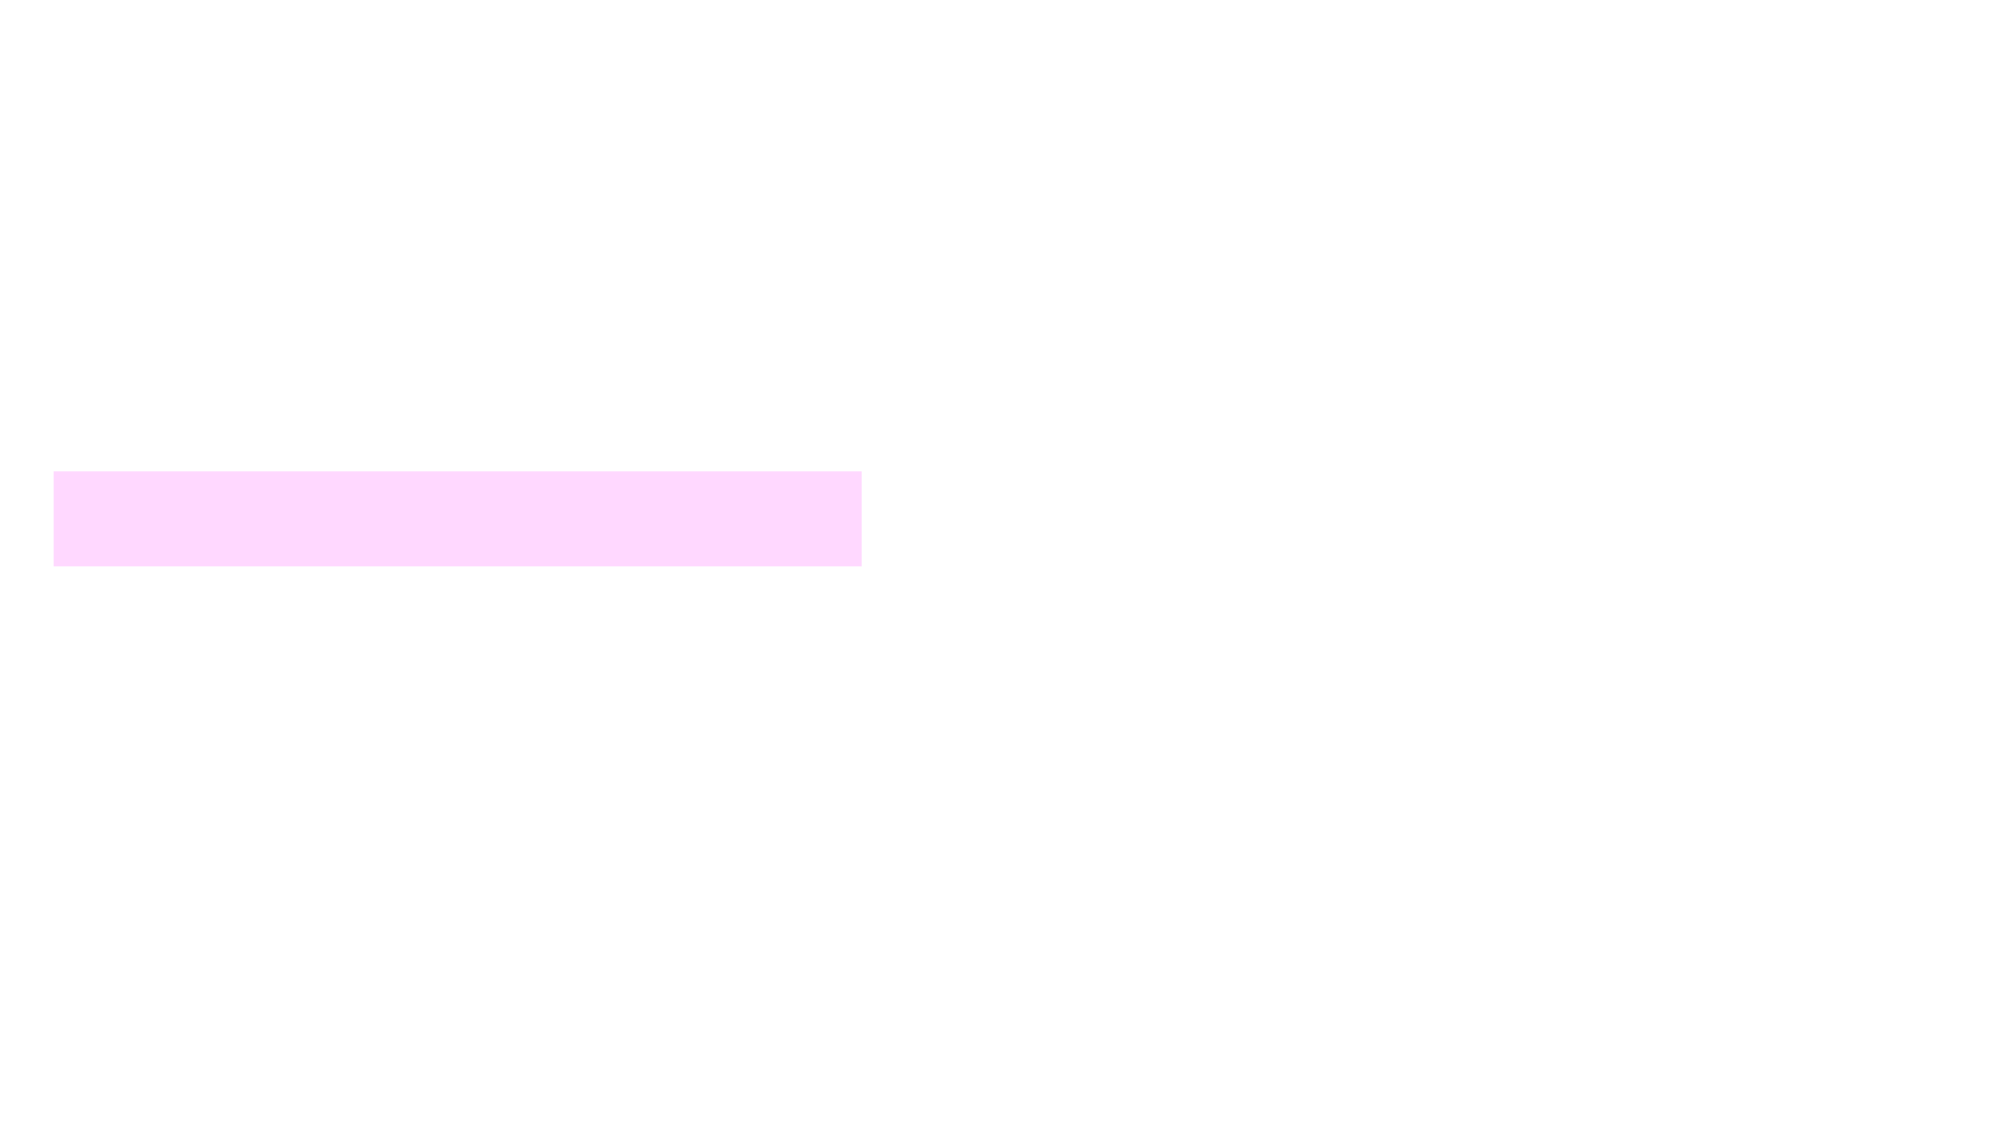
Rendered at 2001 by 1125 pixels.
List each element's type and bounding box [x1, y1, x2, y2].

text_box [53, 114, 863, 924]
